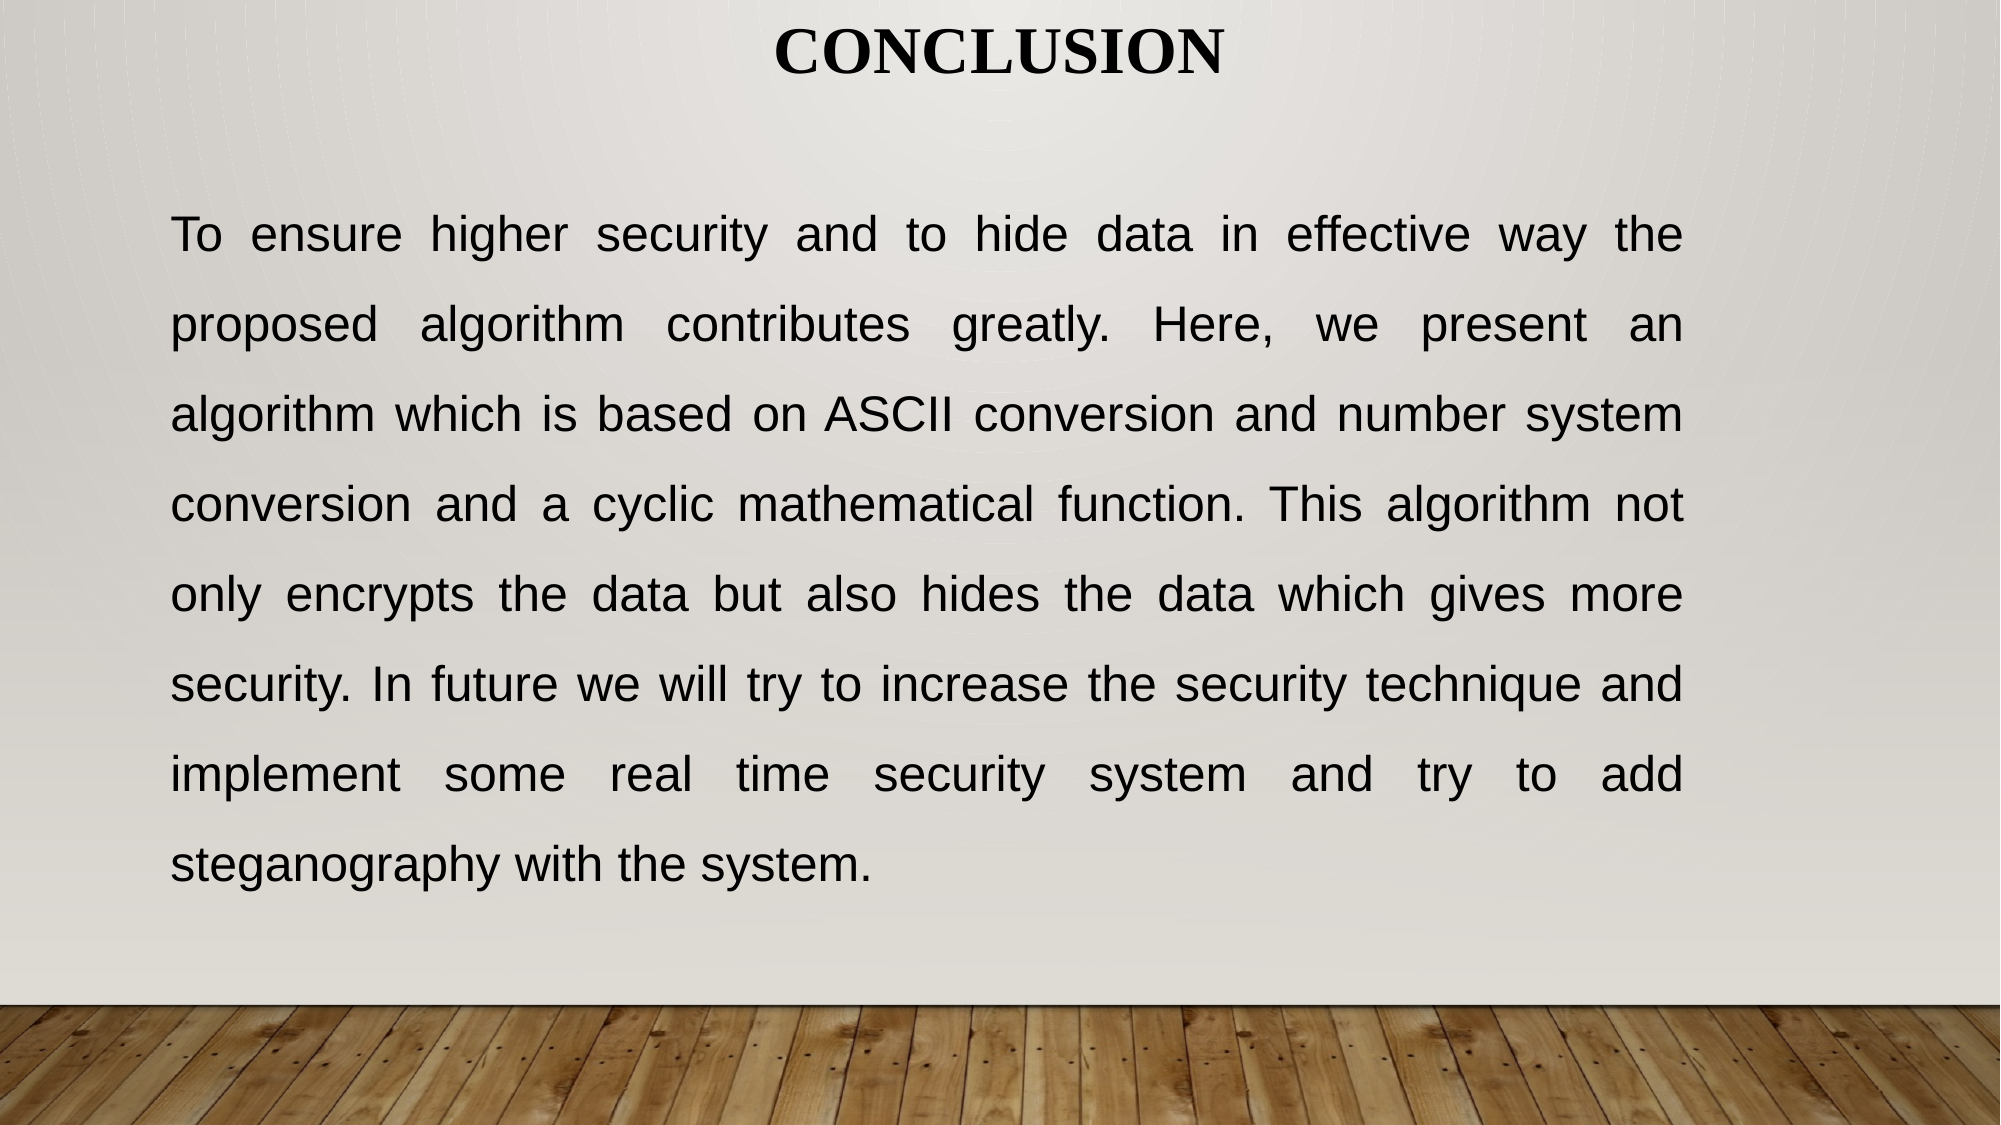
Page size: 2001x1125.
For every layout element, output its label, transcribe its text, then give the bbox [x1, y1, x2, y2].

picture [0, 1005, 2000, 1125]
text_box To ensure higher security and to hide data in effective way the proposed algorithm contributes greatly. Here, we present an algorithm which is based on ASCII conversion and number system conversion and a cyclic mathematical function. This algorithm not only encrypts the data but also hides the data which gives more security. In future we will try to increase the security technique and implement some real time security system and try to add steganography with the system. [155, 164, 1700, 900]
text_box CONCLUSION [499, 0, 1501, 95]
